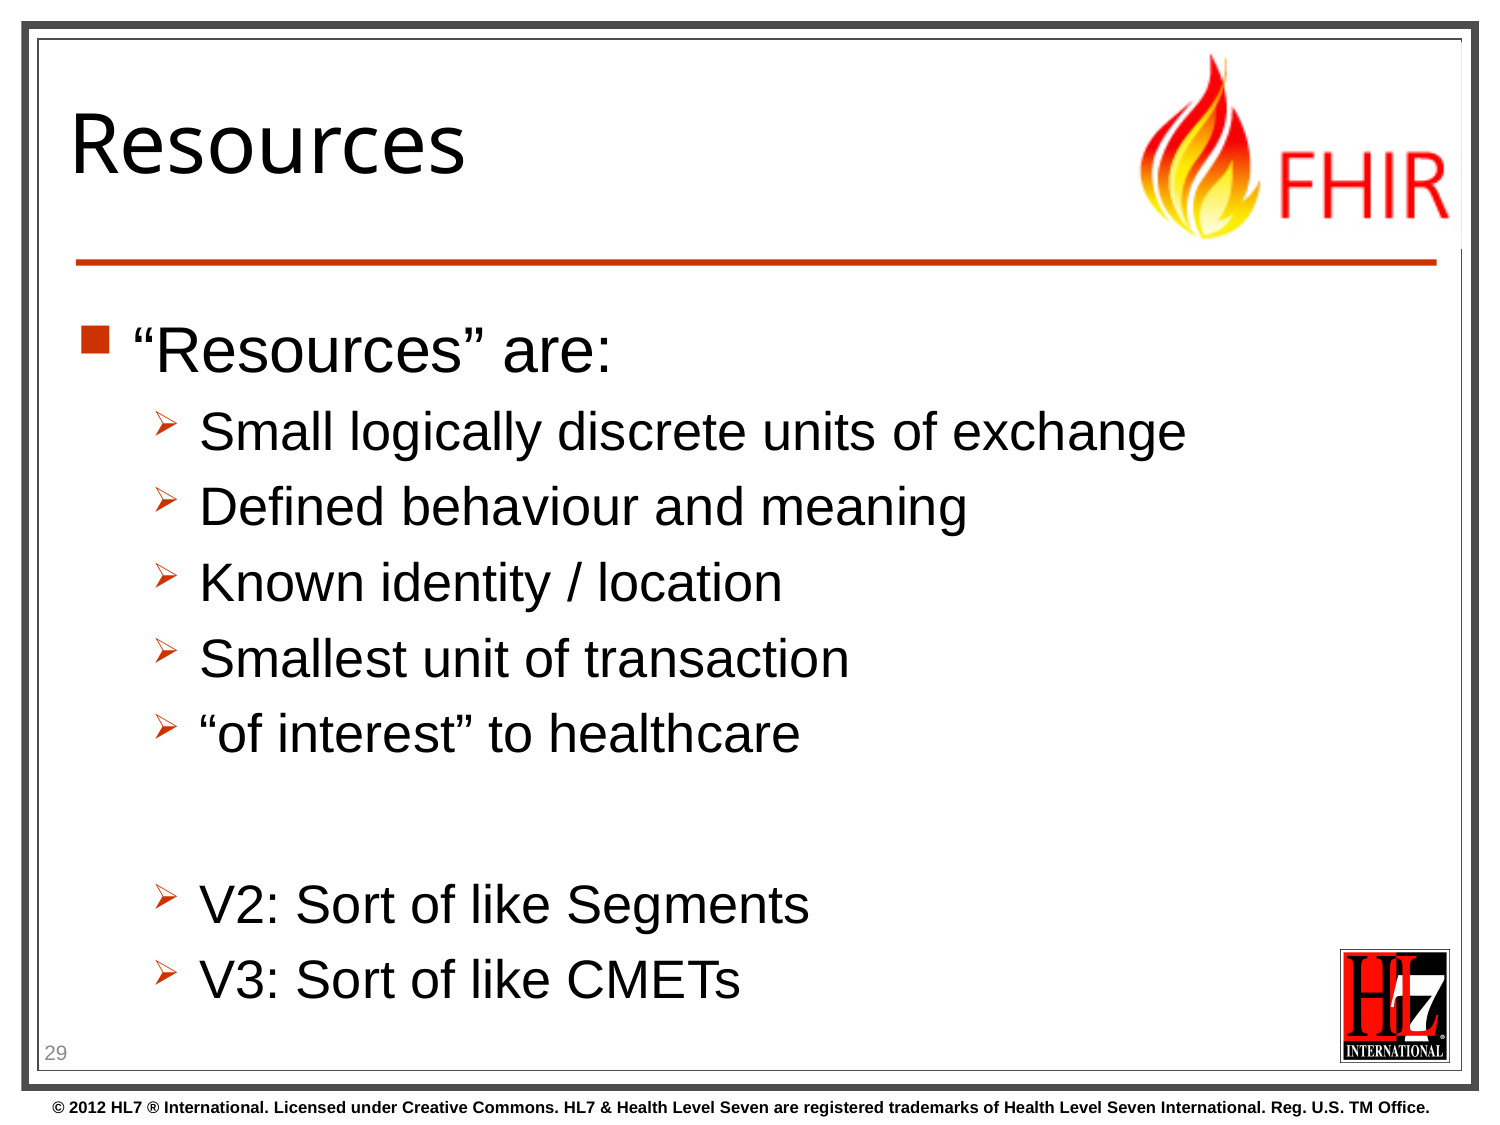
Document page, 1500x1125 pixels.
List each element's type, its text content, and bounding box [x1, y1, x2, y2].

picture [1340, 949, 1450, 1063]
title Resources [53, 54, 1122, 244]
list “Resources” are: Small logically discrete units of exchange Defined behaviour and meaning Known identity / location Smallest unit of transaction “of interest” to healthcare V2: Sort of like Segments V3: Sort of like CMETs [62, 299, 1438, 1035]
slide_number 29 [29, 1034, 148, 1071]
picture [1127, 42, 1462, 250]
